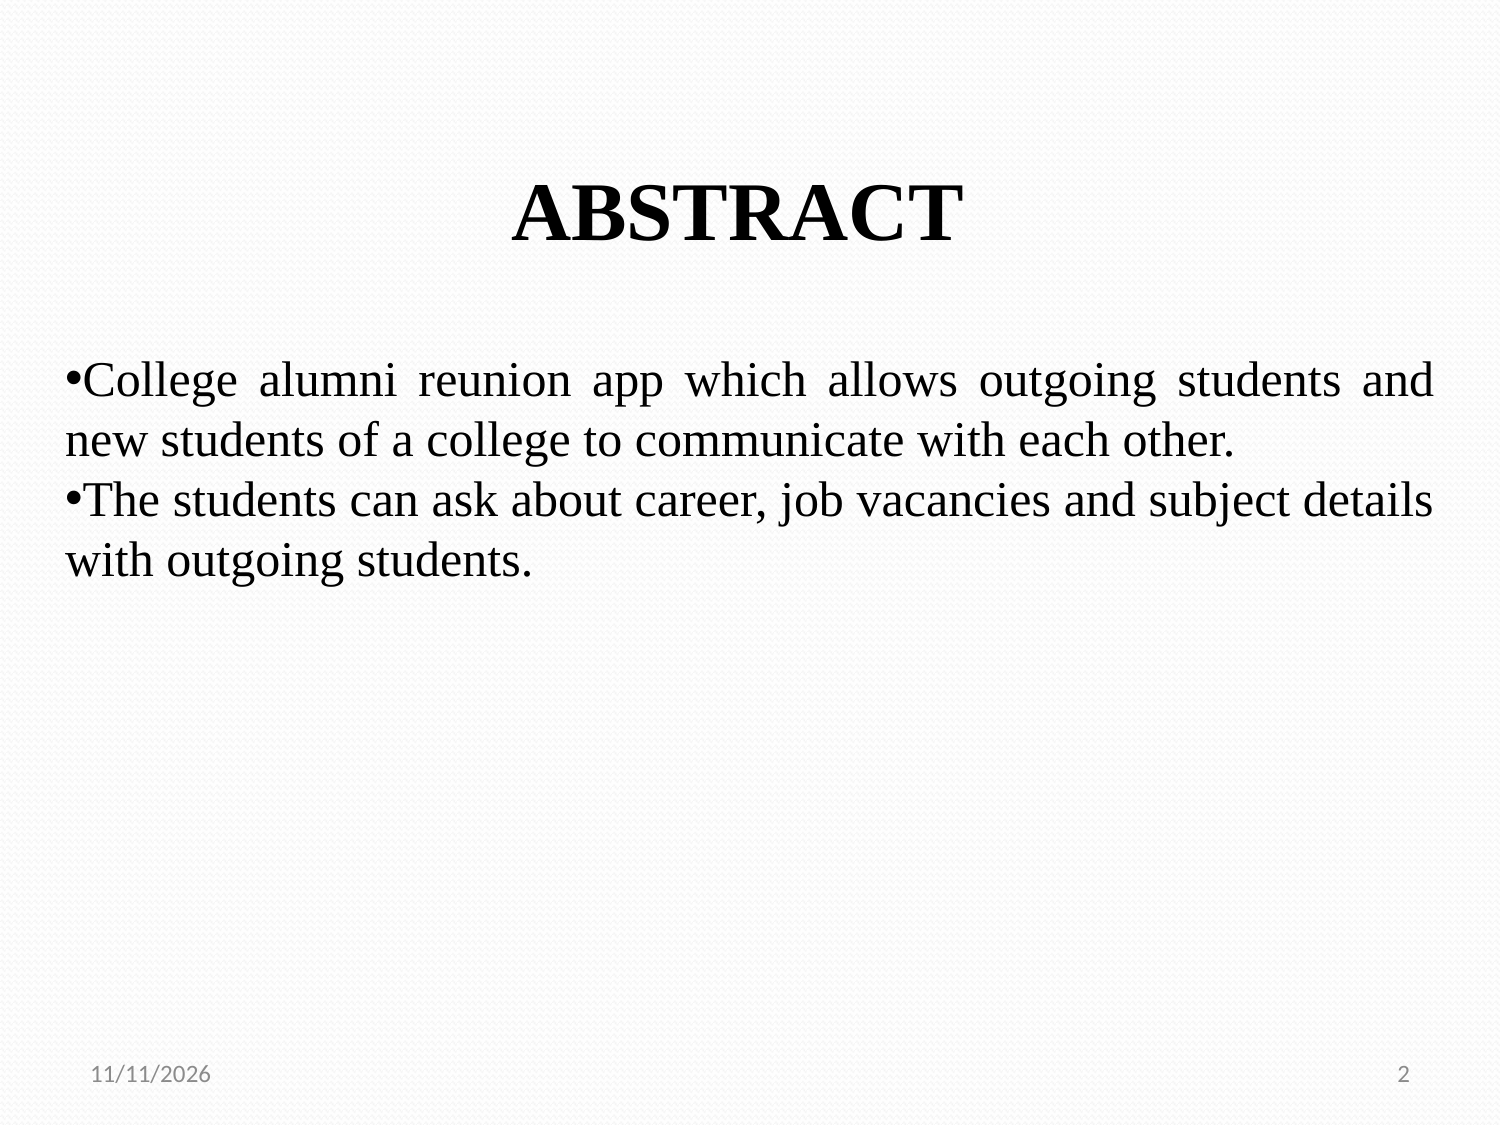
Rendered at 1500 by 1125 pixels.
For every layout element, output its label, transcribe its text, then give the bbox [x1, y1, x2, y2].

text_box College alumni reunion app which allows outgoing students and new students of a college to communicate with each other. The students can ask about career, job vacancies and subject details with outgoing students. [50, 339, 1450, 715]
slide_number 2 [1074, 1042, 1425, 1103]
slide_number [75, 1042, 425, 1103]
text_box ABSTRACT [37, 149, 1438, 275]
